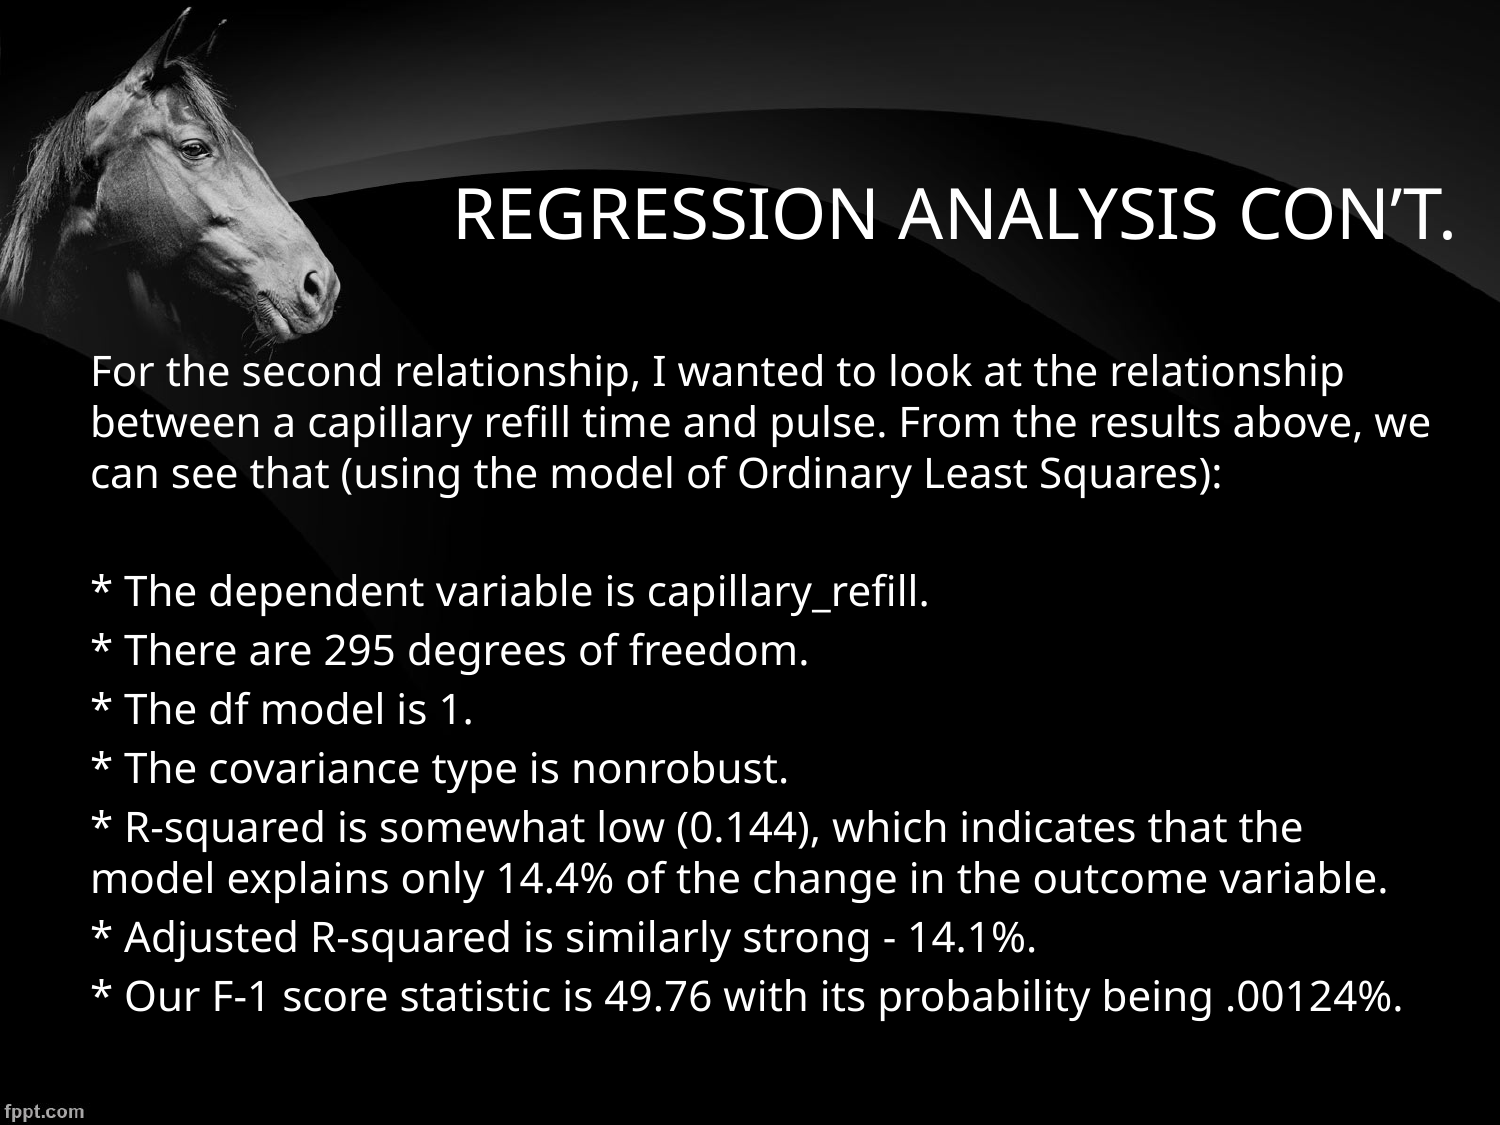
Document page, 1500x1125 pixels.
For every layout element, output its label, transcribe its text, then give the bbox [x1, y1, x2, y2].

list For the second relationship, I wanted to look at the relationship between a capillary refill time and pulse. From the results above, we can see that (using the model of Ordinary Least Squares): * The dependent variable is capillary_refill. * There are 295 degrees of freedom. * The df model is 1. * The covariance type is nonrobust. * R-squared is somewhat low (0.144), which indicates that the model explains only 14.4% of the change in the outcome variable. * Adjusted R-squared is similarly strong - 14.1%. * Our F-1 score statistic is 49.76 with its probability being .00124%. [75, 337, 1452, 1089]
picture [0, 0, 1500, 1125]
title REGRESSION ANALYSIS CON’T. [123, 117, 1474, 305]
